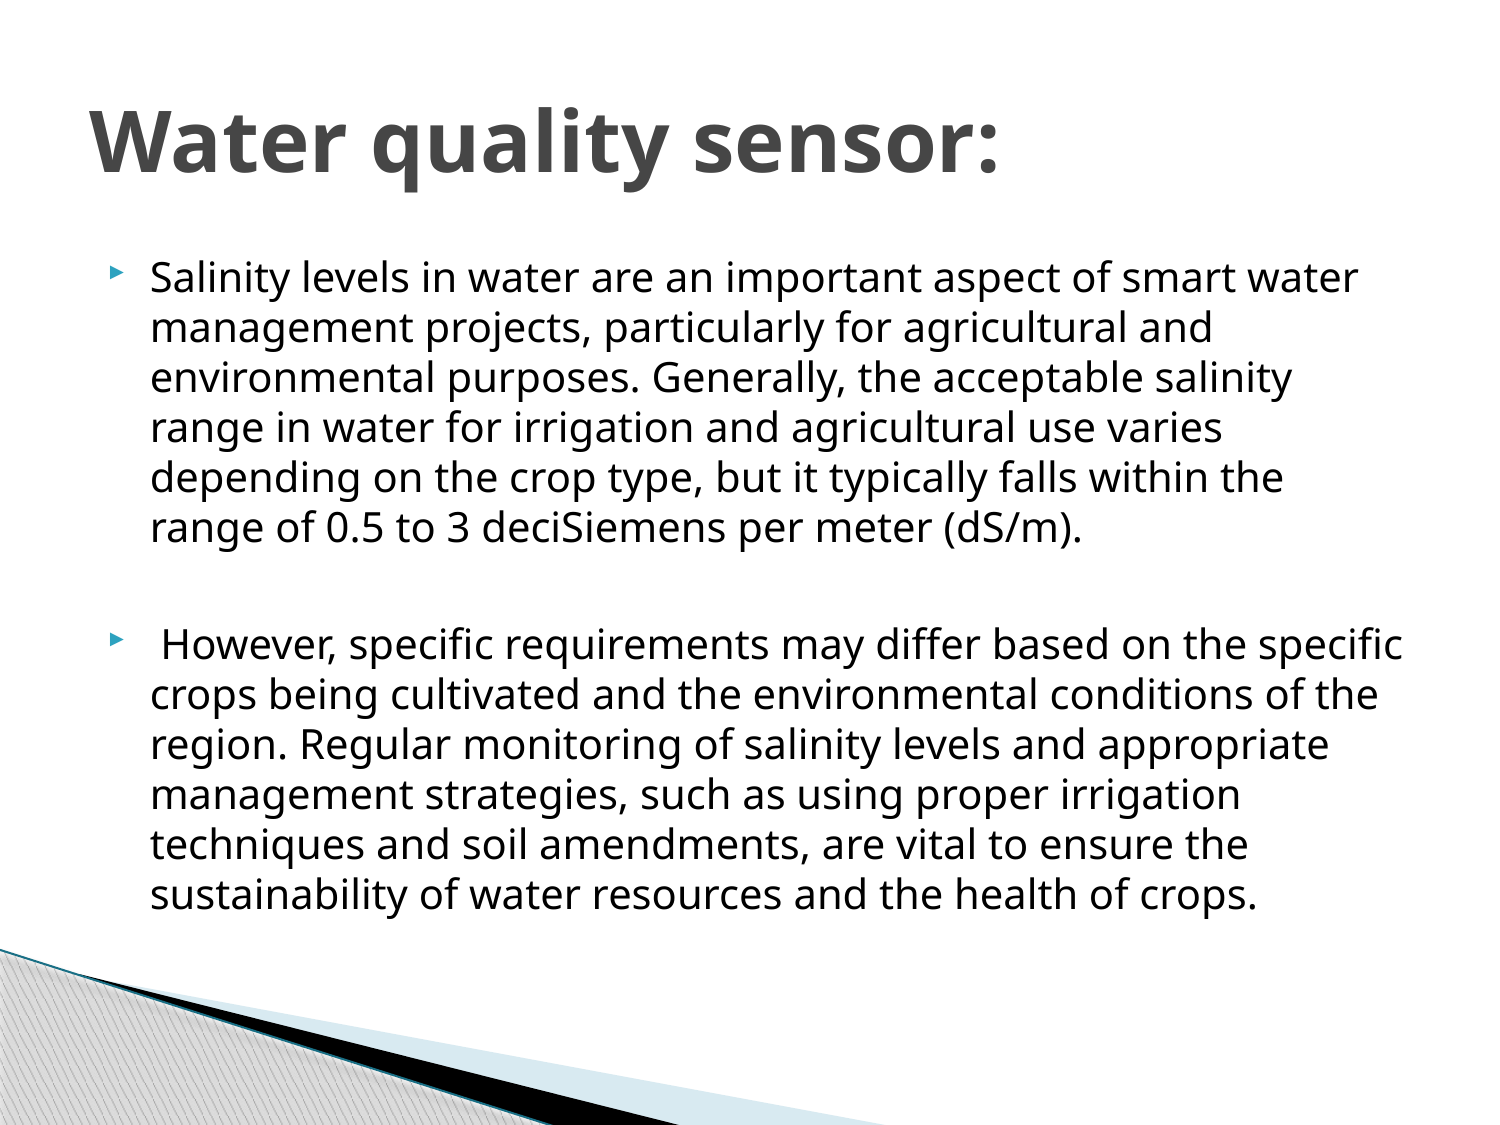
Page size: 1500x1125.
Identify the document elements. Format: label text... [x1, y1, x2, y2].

title Water quality sensor: [75, 45, 1425, 233]
list Salinity levels in water are an important aspect of smart water management projects, particularly for agricultural and environmental purposes. Generally, the acceptable salinity range in water for irrigation and agricultural use varies depending on the crop type, but it typically falls within the range of 0.5 to 3 deciSiemens per meter (dS/m). However, specific requirements may differ based on the specific crops being cultivated and the environmental conditions of the region. Regular monitoring of salinity levels and appropriate management strategies, such as using proper irrigation techniques and soil amendments, are vital to ensure the sustainability of water resources and the health of crops. [75, 243, 1425, 986]
